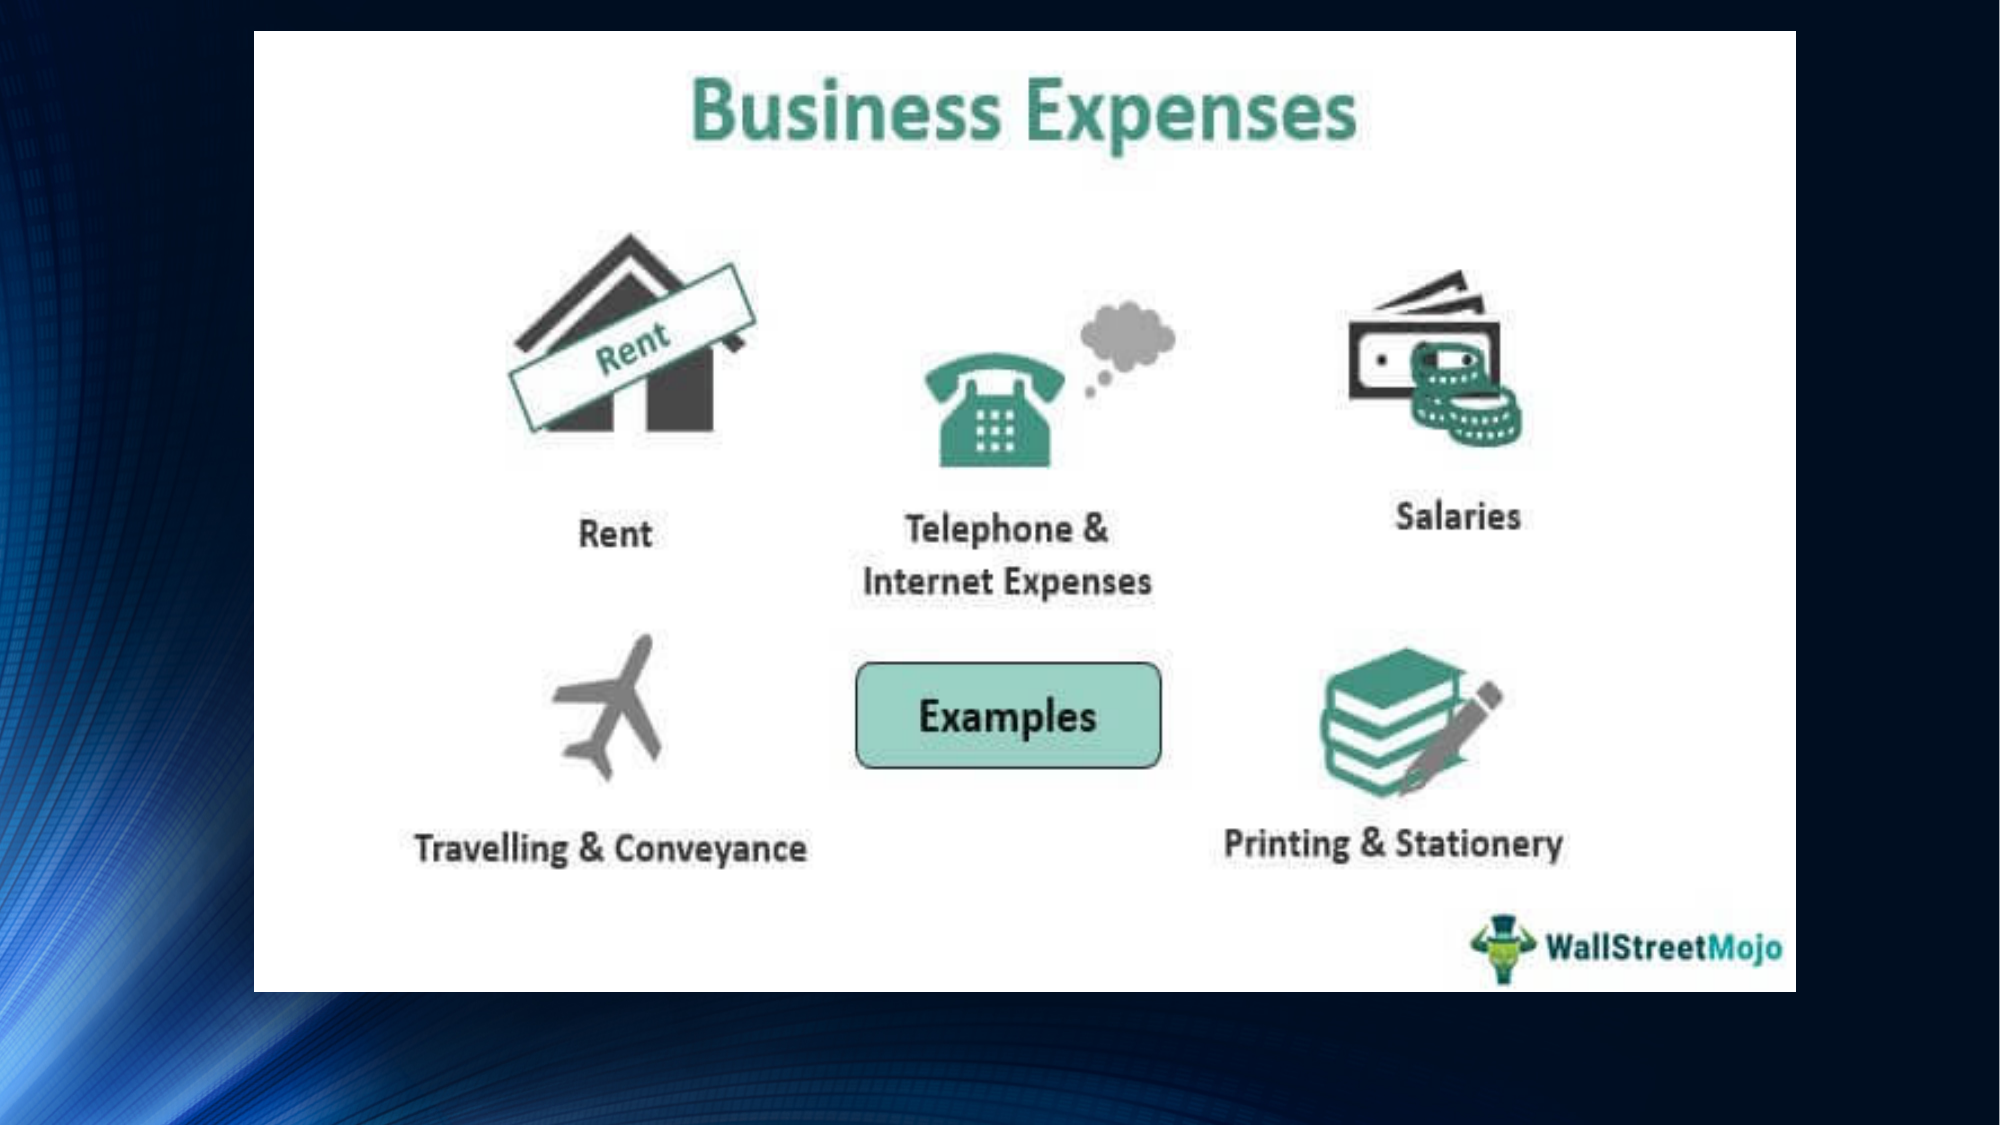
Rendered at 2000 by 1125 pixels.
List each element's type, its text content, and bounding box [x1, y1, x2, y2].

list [254, 31, 1796, 992]
title Add a Slide Title - 2 [249, 62, 254, 288]
picture [0, 0, 2000, 1125]
